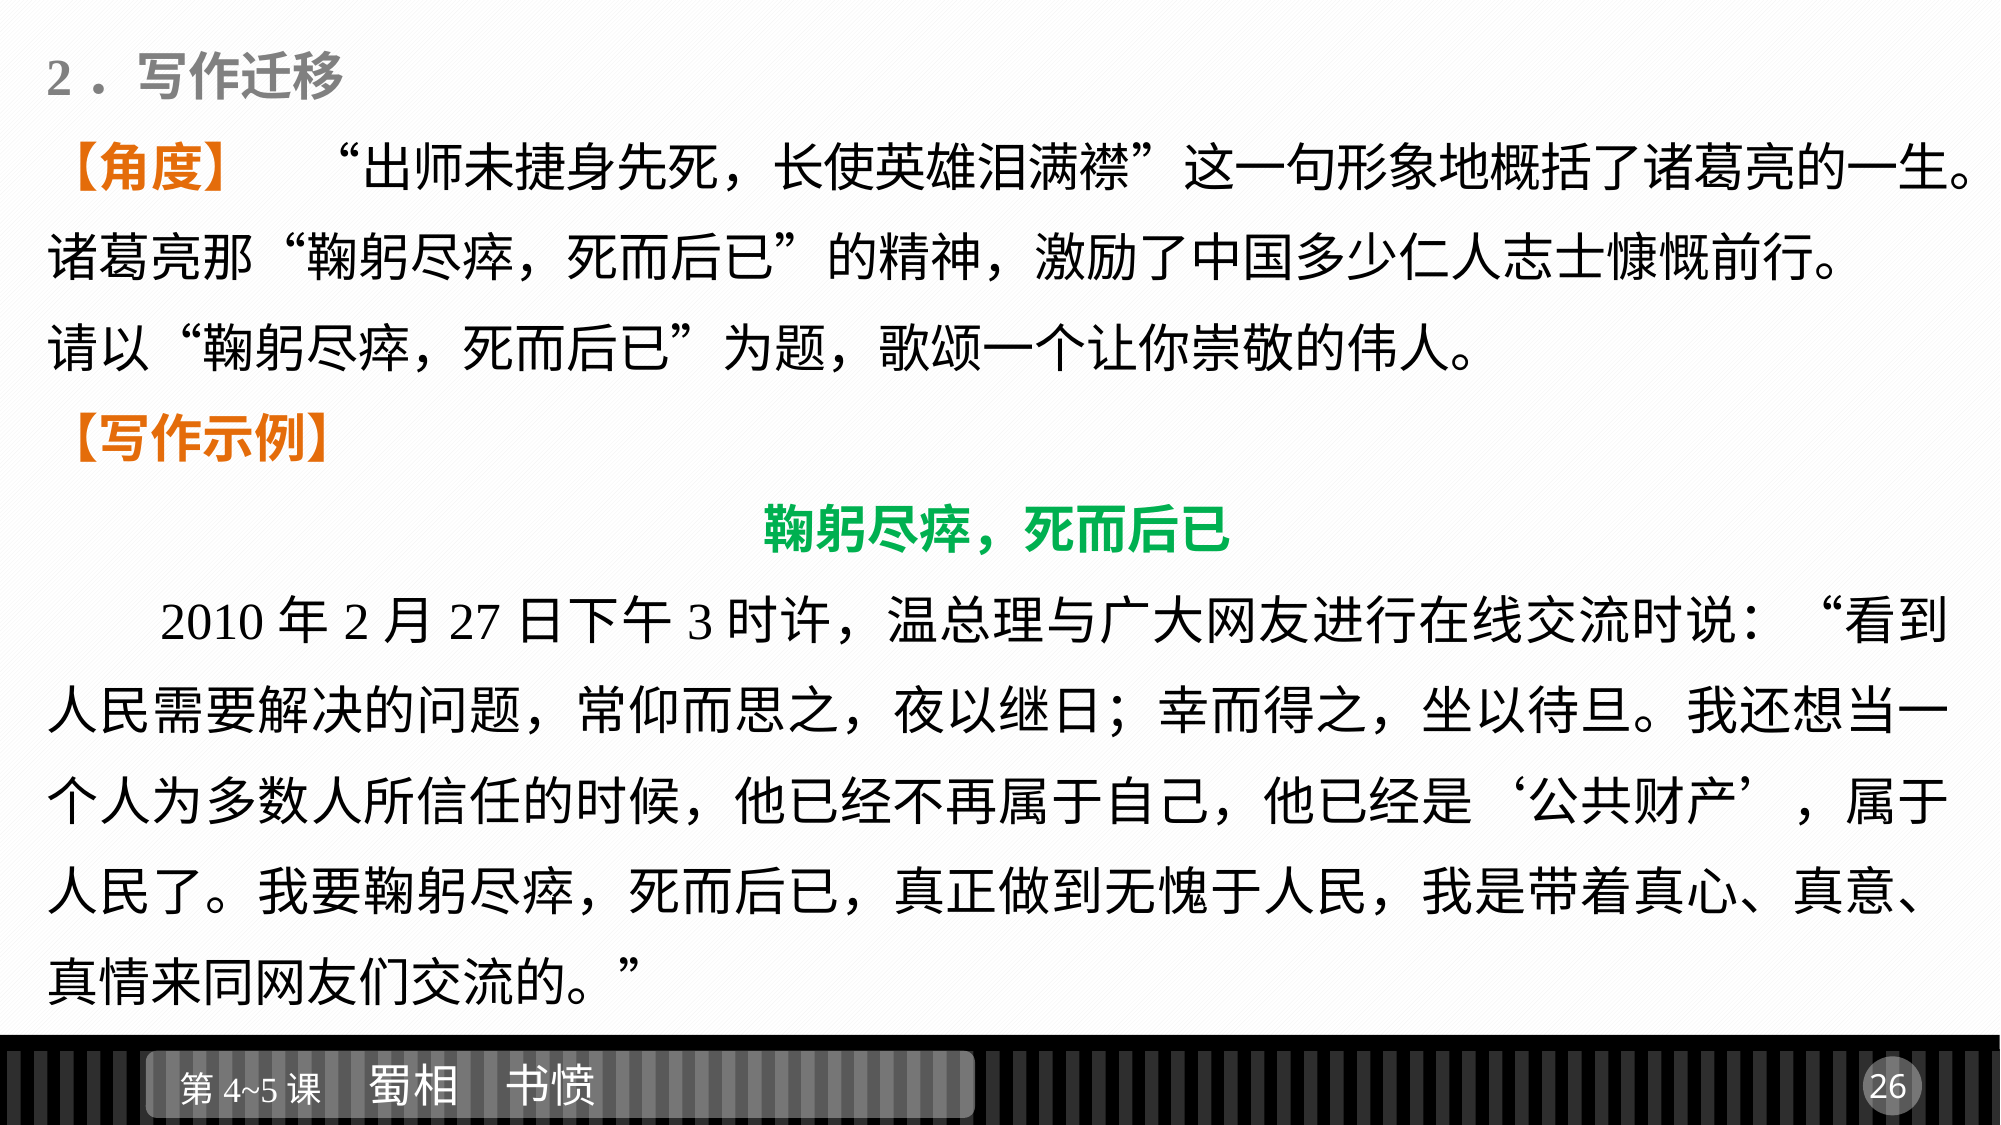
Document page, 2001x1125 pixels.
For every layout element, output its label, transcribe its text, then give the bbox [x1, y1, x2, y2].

text_box 2．写作迁移 【角度】 “出师未捷身先死，长使英雄泪满襟”这一句形象地概括了诸葛亮的一生。诸葛亮那“鞠躬尽瘁，死而后已”的精神，激励了中国多少仁人志士慷慨前行。 请以“鞠躬尽瘁，死而后已”为题，歌颂一个让你崇敬的伟人。 【写作示例】 鞠躬尽瘁，死而后已 2010年2月27日下午3时许，温总理与广大网友进行在线交流时说：“看到人民需要解决的问题，常仰而思之，夜以继日；幸而得之，坐以待旦。我还想当一个人为多数人所信任的时候，他已经不再属于自己，他已经是‘公共财产’，属于人民了。我要鞠躬尽瘁，死而后已，真正做到无愧于人民，我是带着真心、真意、真情来同网友们交流的。” [31, 8, 1965, 1020]
